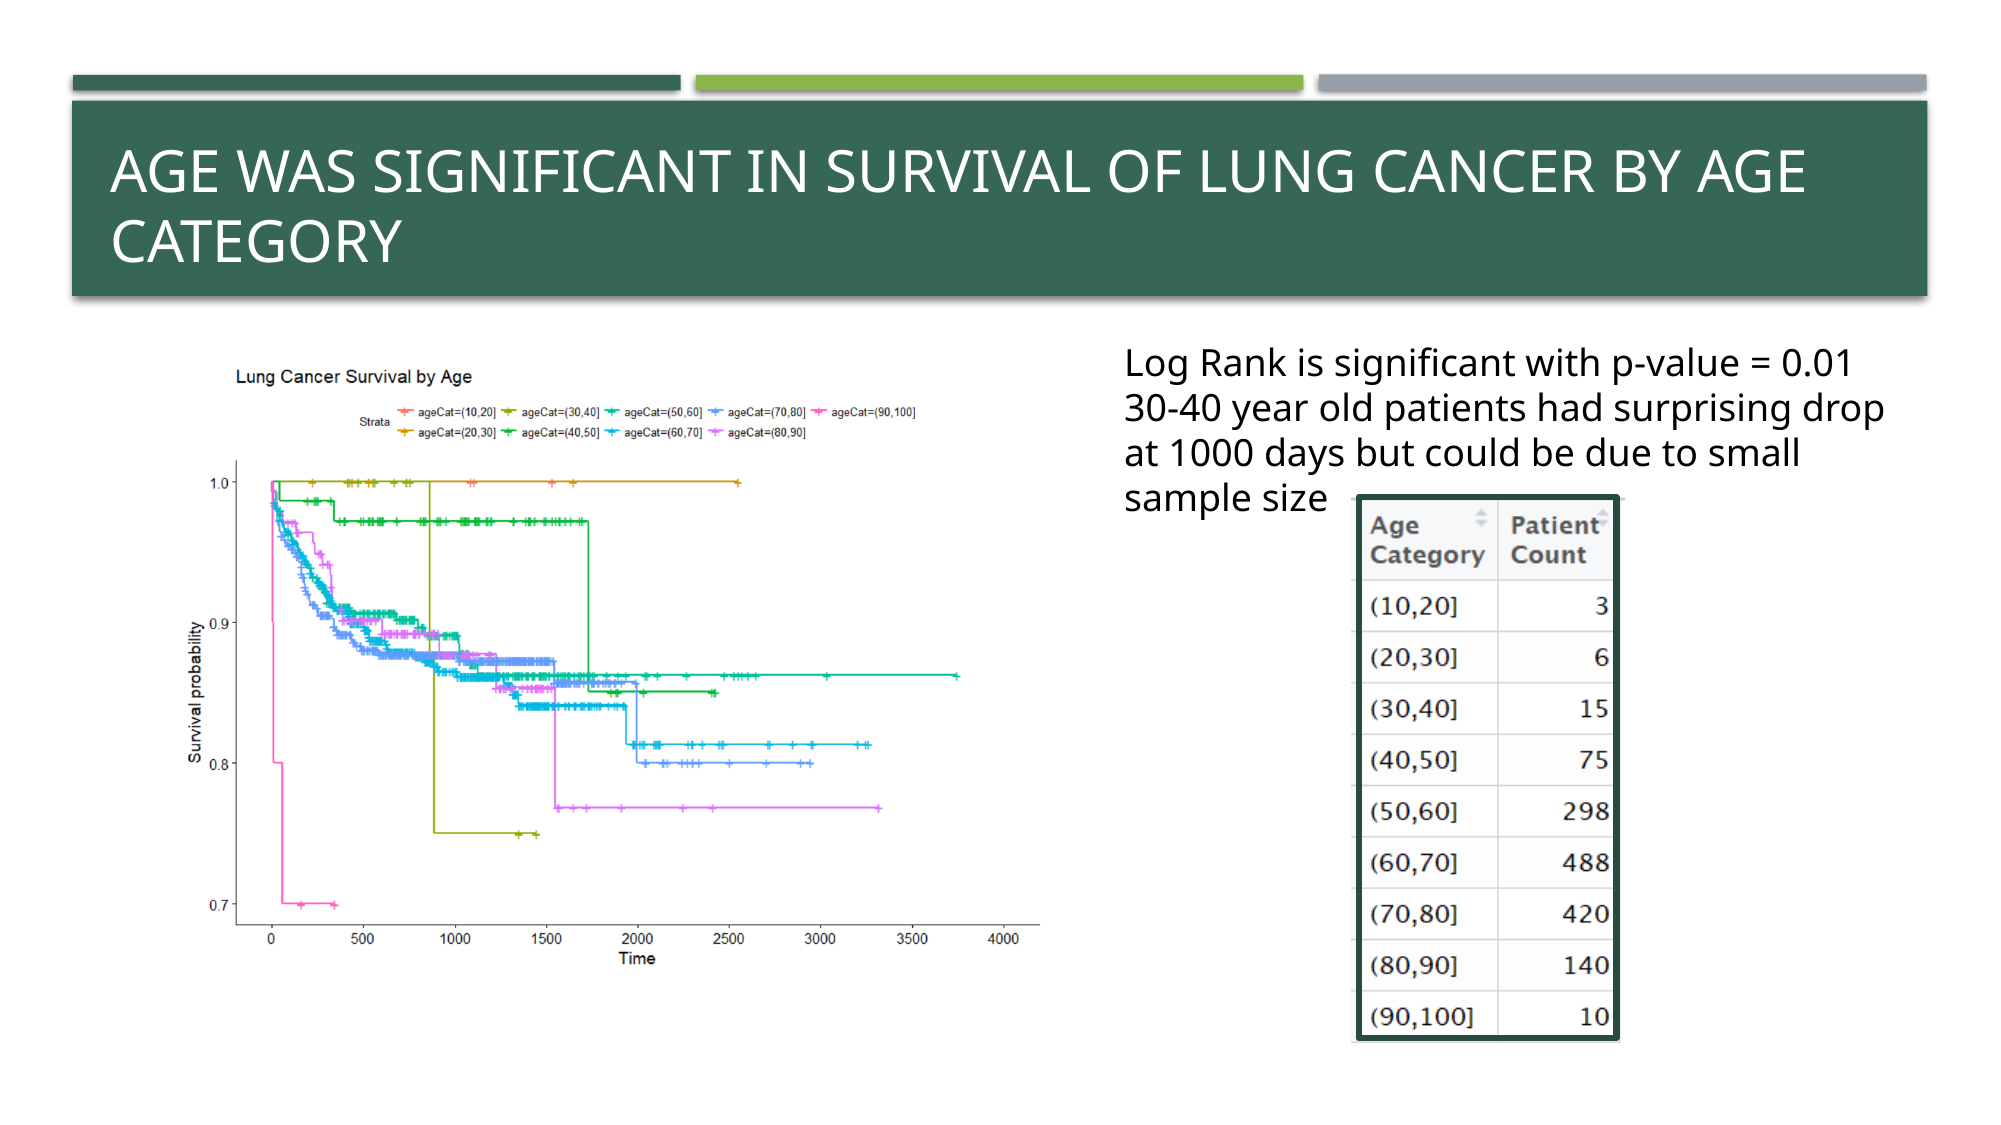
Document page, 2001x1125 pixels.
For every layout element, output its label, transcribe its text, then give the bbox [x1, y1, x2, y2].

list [182, 362, 1048, 967]
text_box Log Rank is significant with p-value = 0.01 30-40 year old patients had surprising drop at 1000 days but could be due to small sample size [1109, 331, 1905, 527]
title Age was significant in survival of lung cancer by age category [95, 115, 1905, 282]
picture [1350, 496, 1625, 1049]
